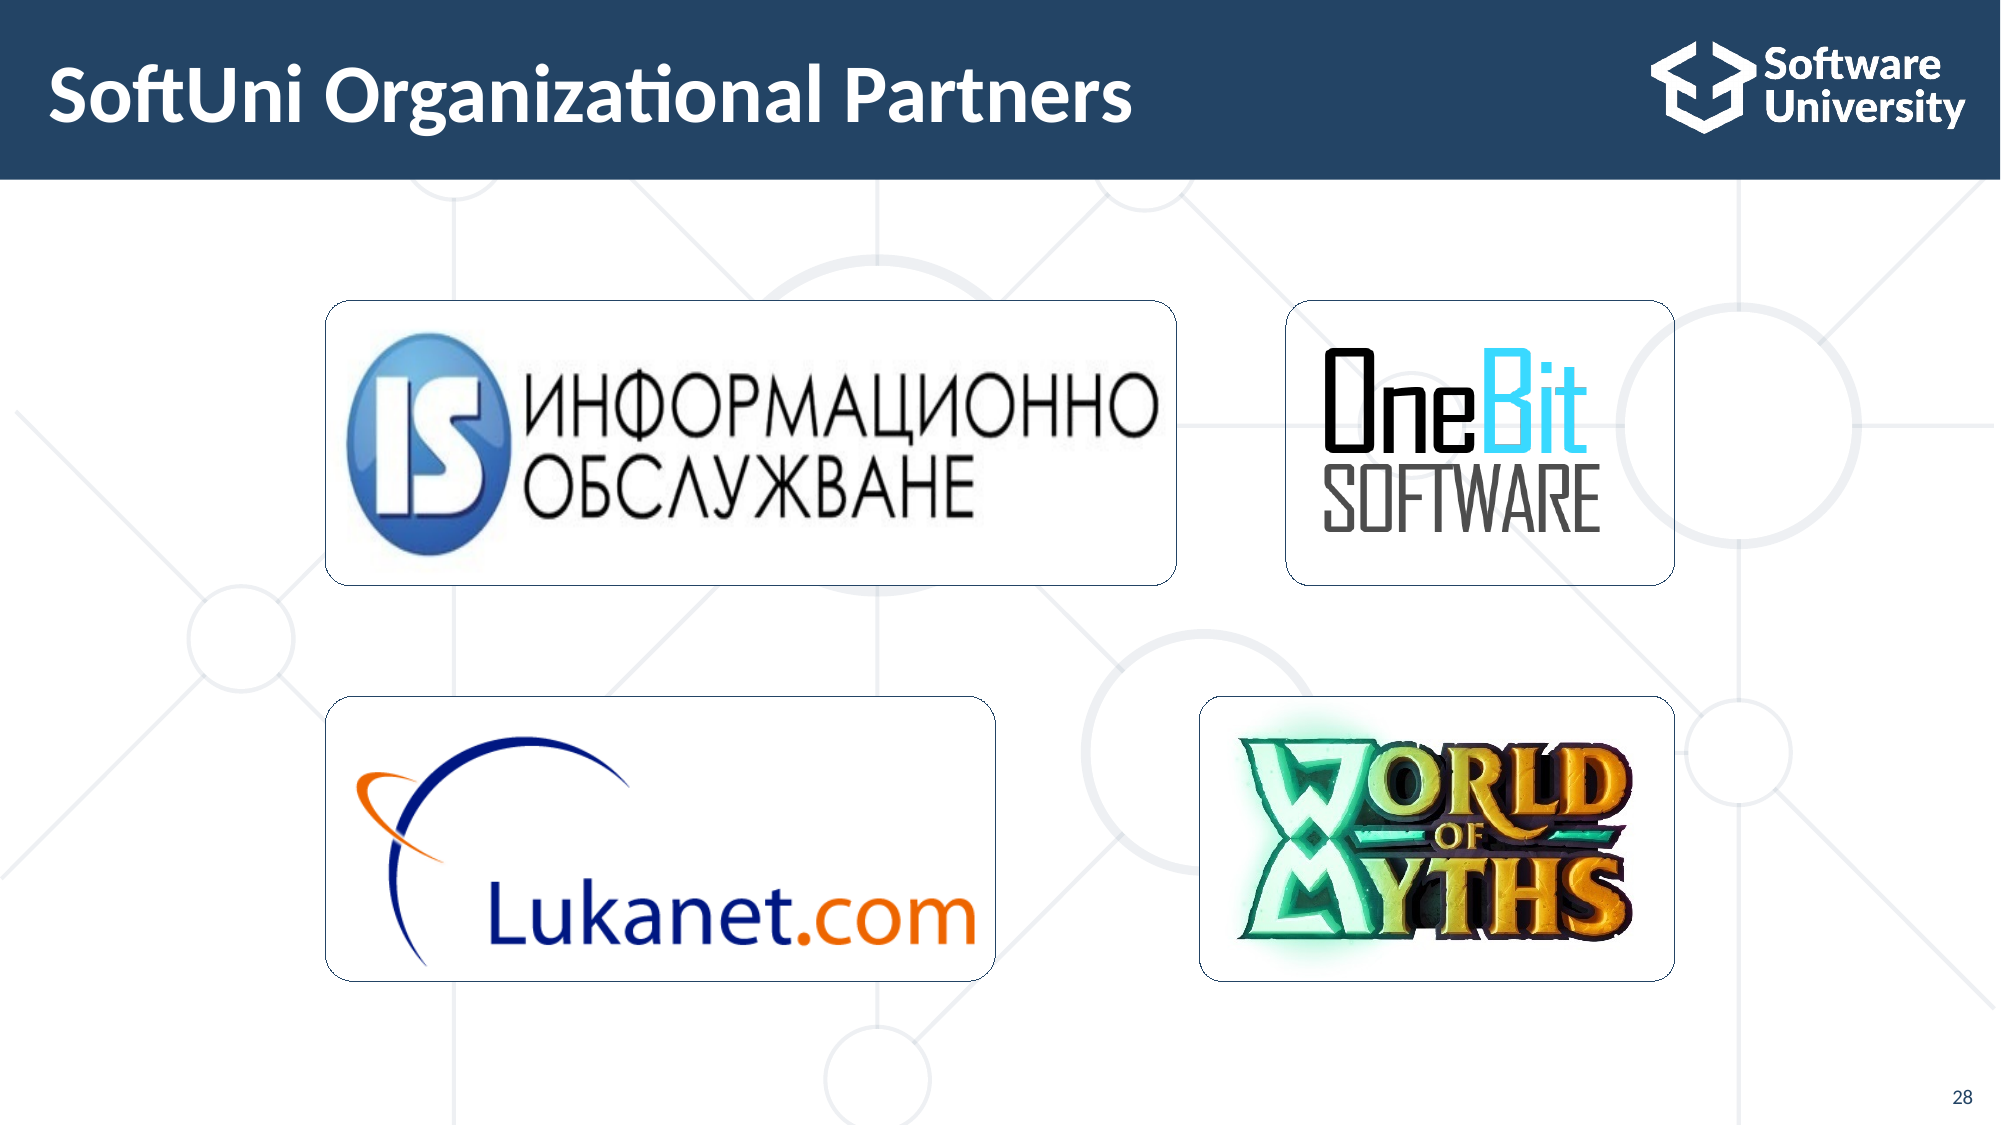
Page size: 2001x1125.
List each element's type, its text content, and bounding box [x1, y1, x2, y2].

title SoftUni Organizational Partners [31, 16, 1625, 162]
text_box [324, 300, 1675, 982]
slide_number 28 [1927, 1067, 1989, 1117]
picture [1651, 41, 1966, 134]
